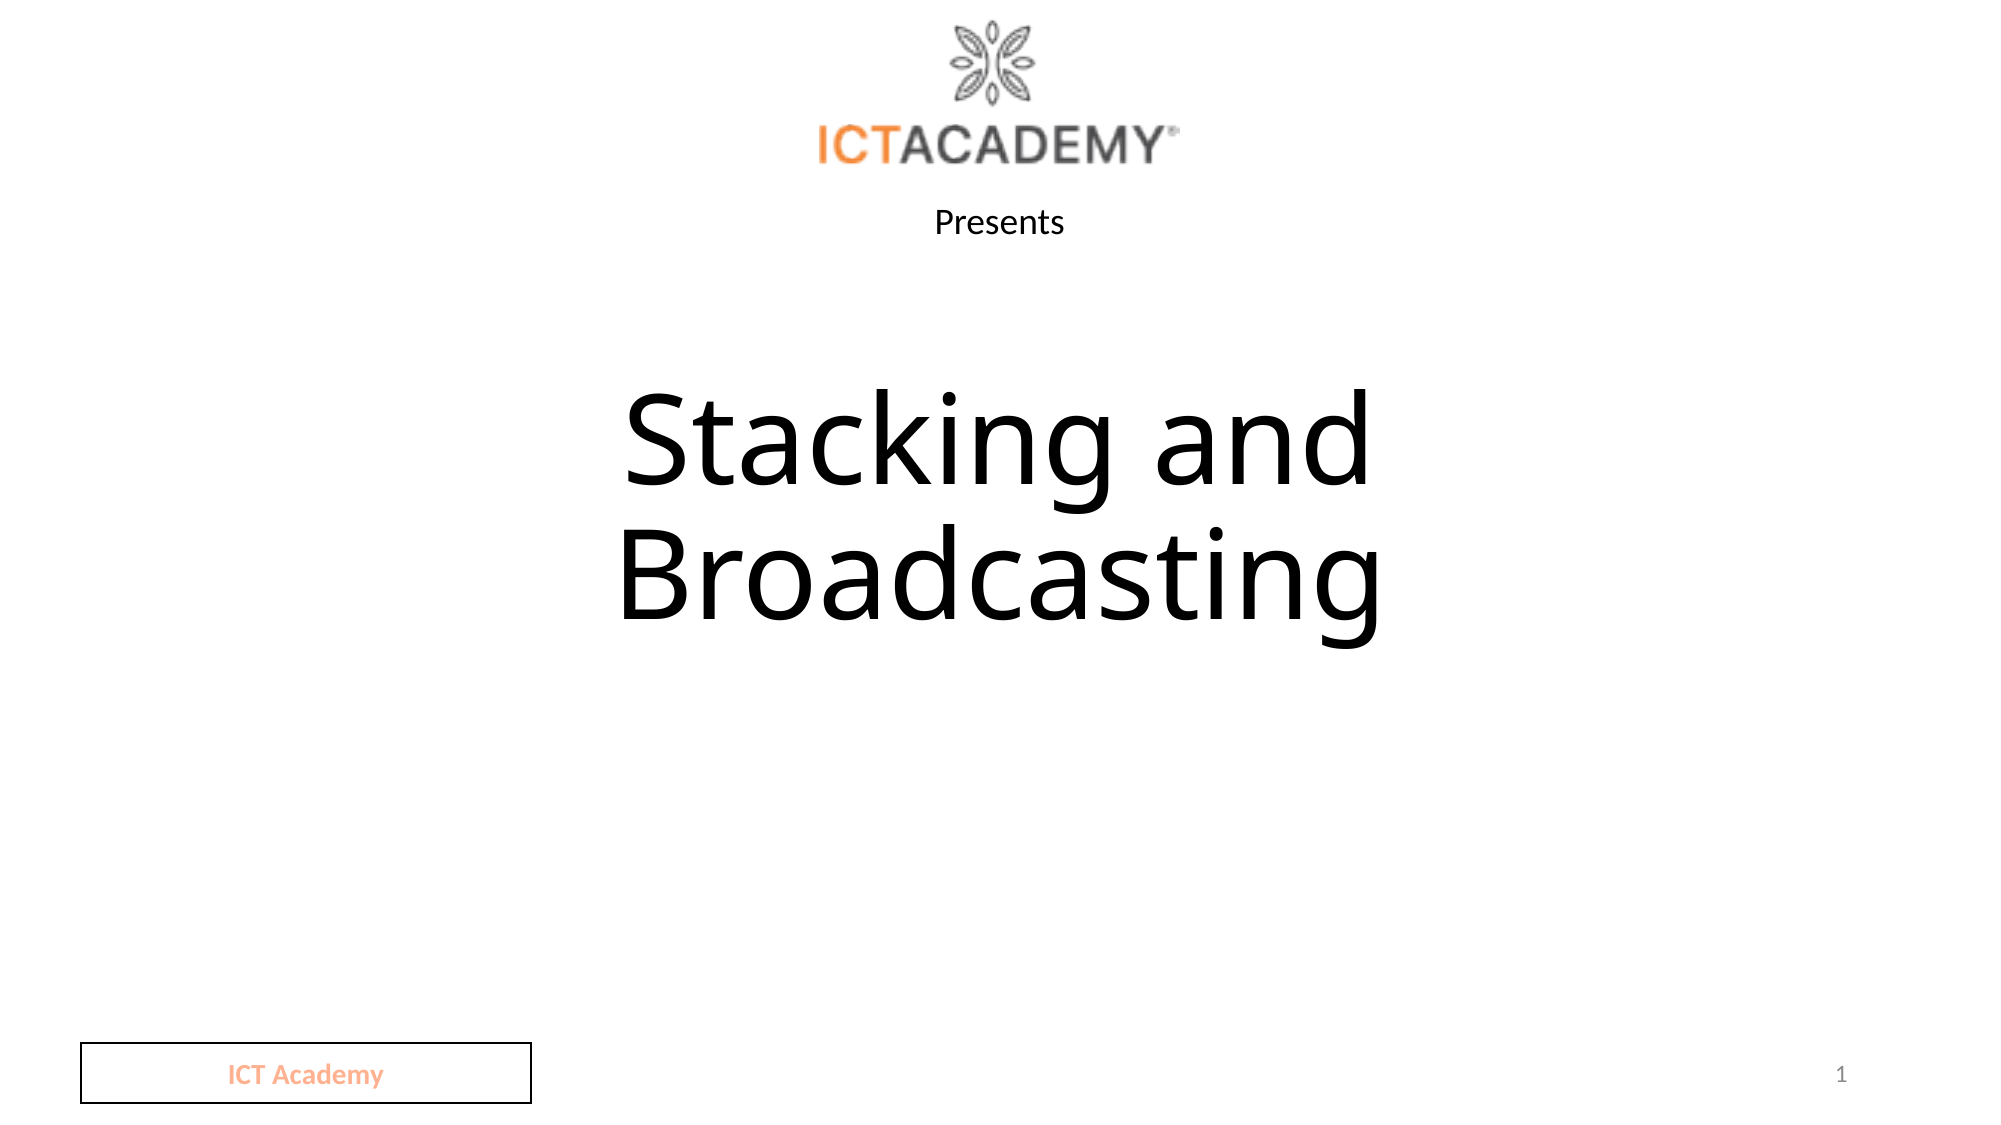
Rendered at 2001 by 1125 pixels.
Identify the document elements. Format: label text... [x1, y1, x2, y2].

title Stacking and Broadcasting [249, 262, 1750, 655]
picture [819, 18, 1180, 168]
footer ICT Academy [80, 1042, 531, 1103]
slide_number 1 [1412, 1042, 1863, 1103]
